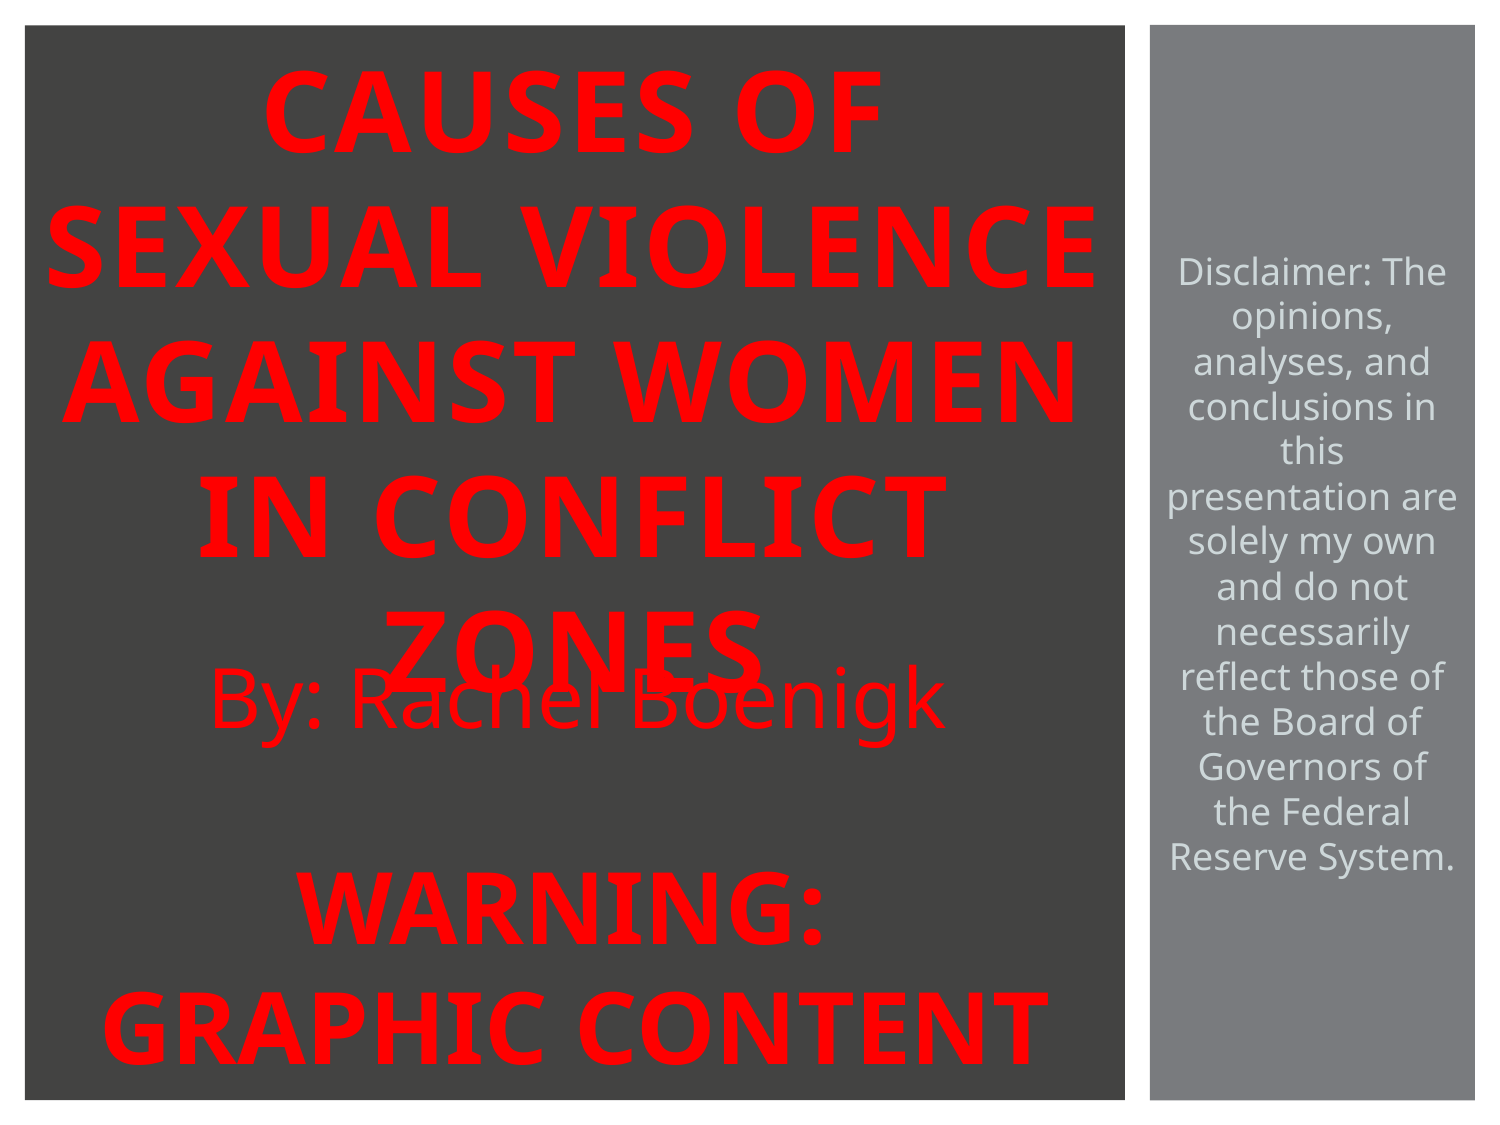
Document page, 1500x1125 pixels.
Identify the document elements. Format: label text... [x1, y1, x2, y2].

title Causes of Sexual Violence Against Women in Conflict Zones [24, 32, 1125, 617]
text_box By: Rachel Boenigk [27, 637, 1128, 753]
footer Disclaimer: The opinions, analyses, and conclusions in this presentation are solely my own and do not necessarily reflect those of the Board of Governors of the Federal Reserve System. [1149, 24, 1475, 1100]
text_box WARNING: GRAPHIC CONTENT [24, 837, 1125, 1093]
